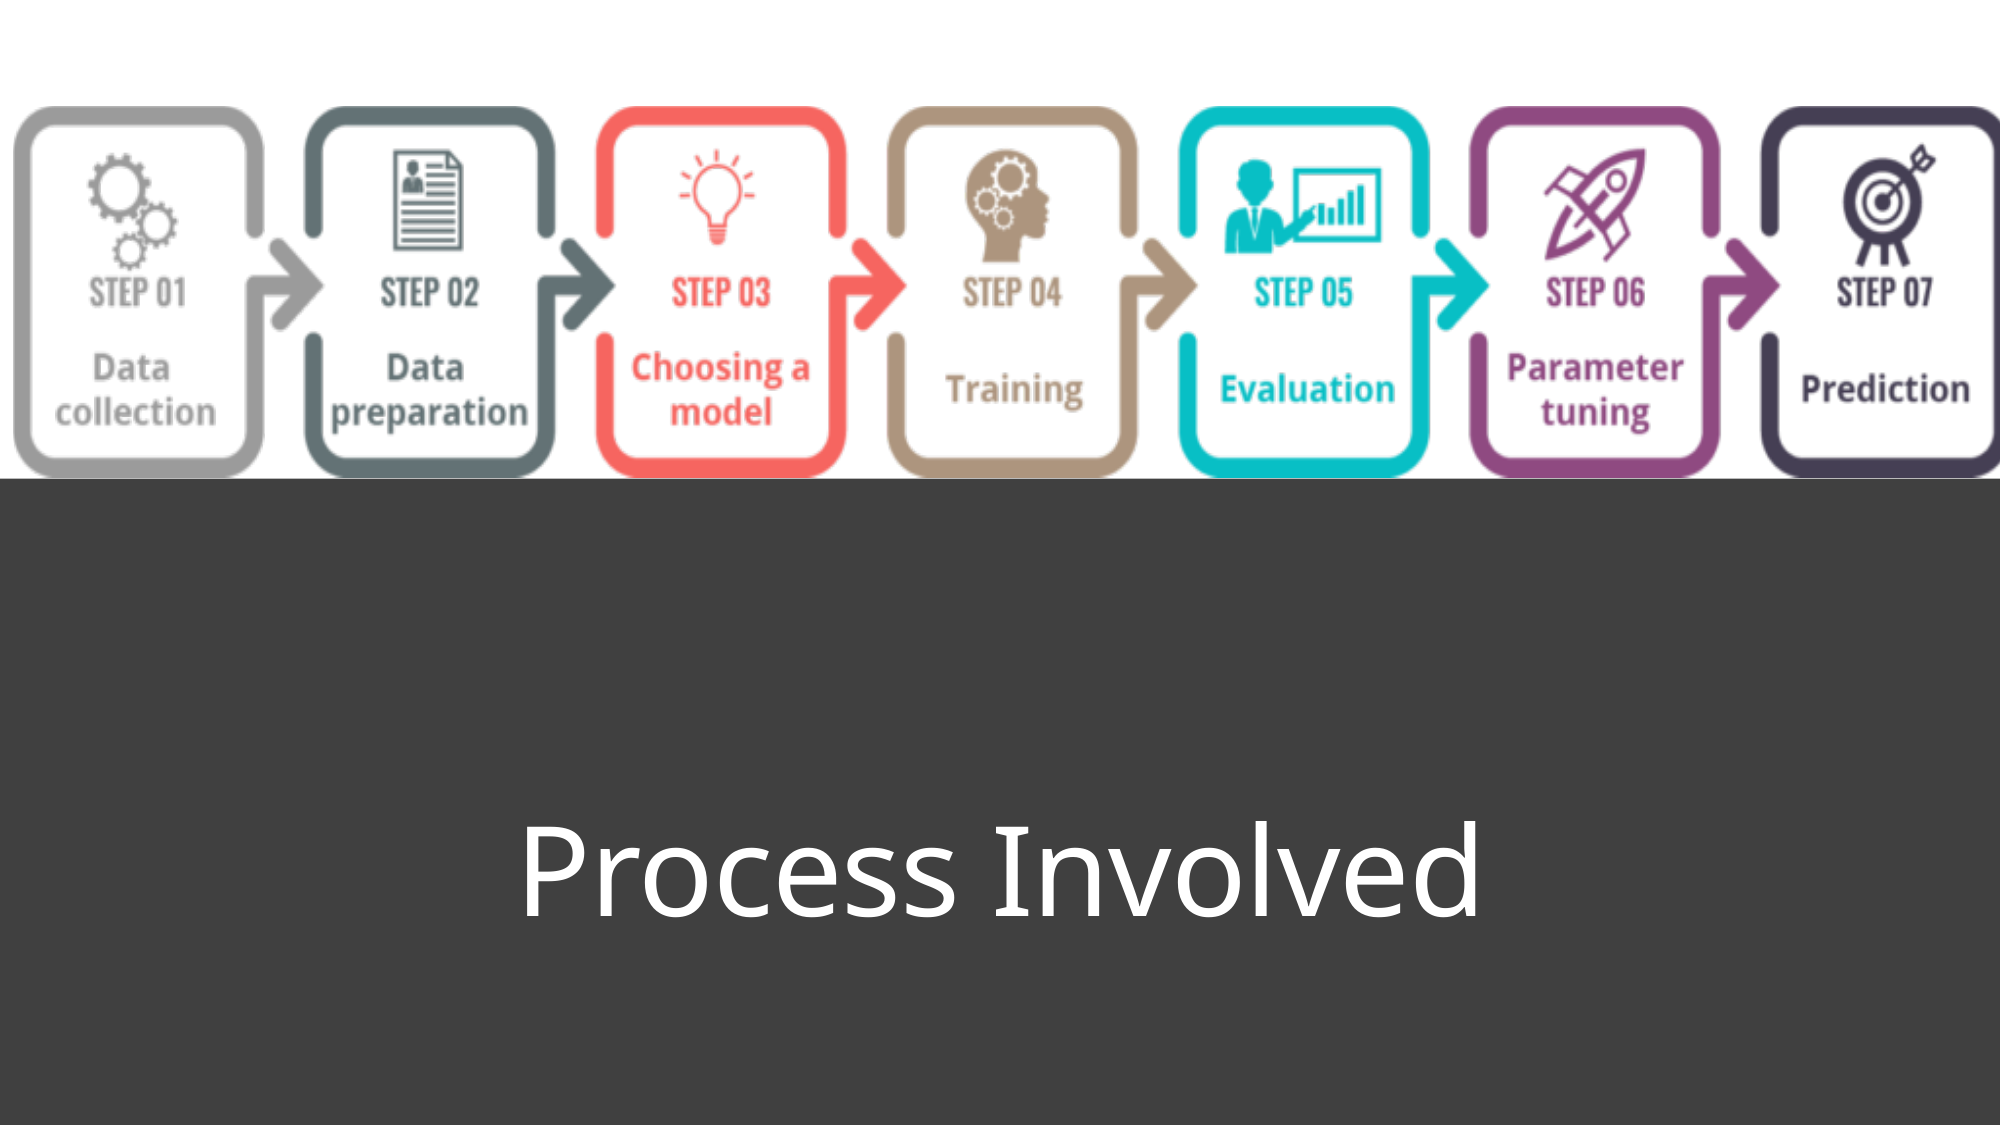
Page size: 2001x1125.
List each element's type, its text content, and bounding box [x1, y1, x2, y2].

text_box [0, 477, 2000, 1125]
picture [10, 106, 2000, 479]
text_box Process Involved [106, 747, 1895, 951]
